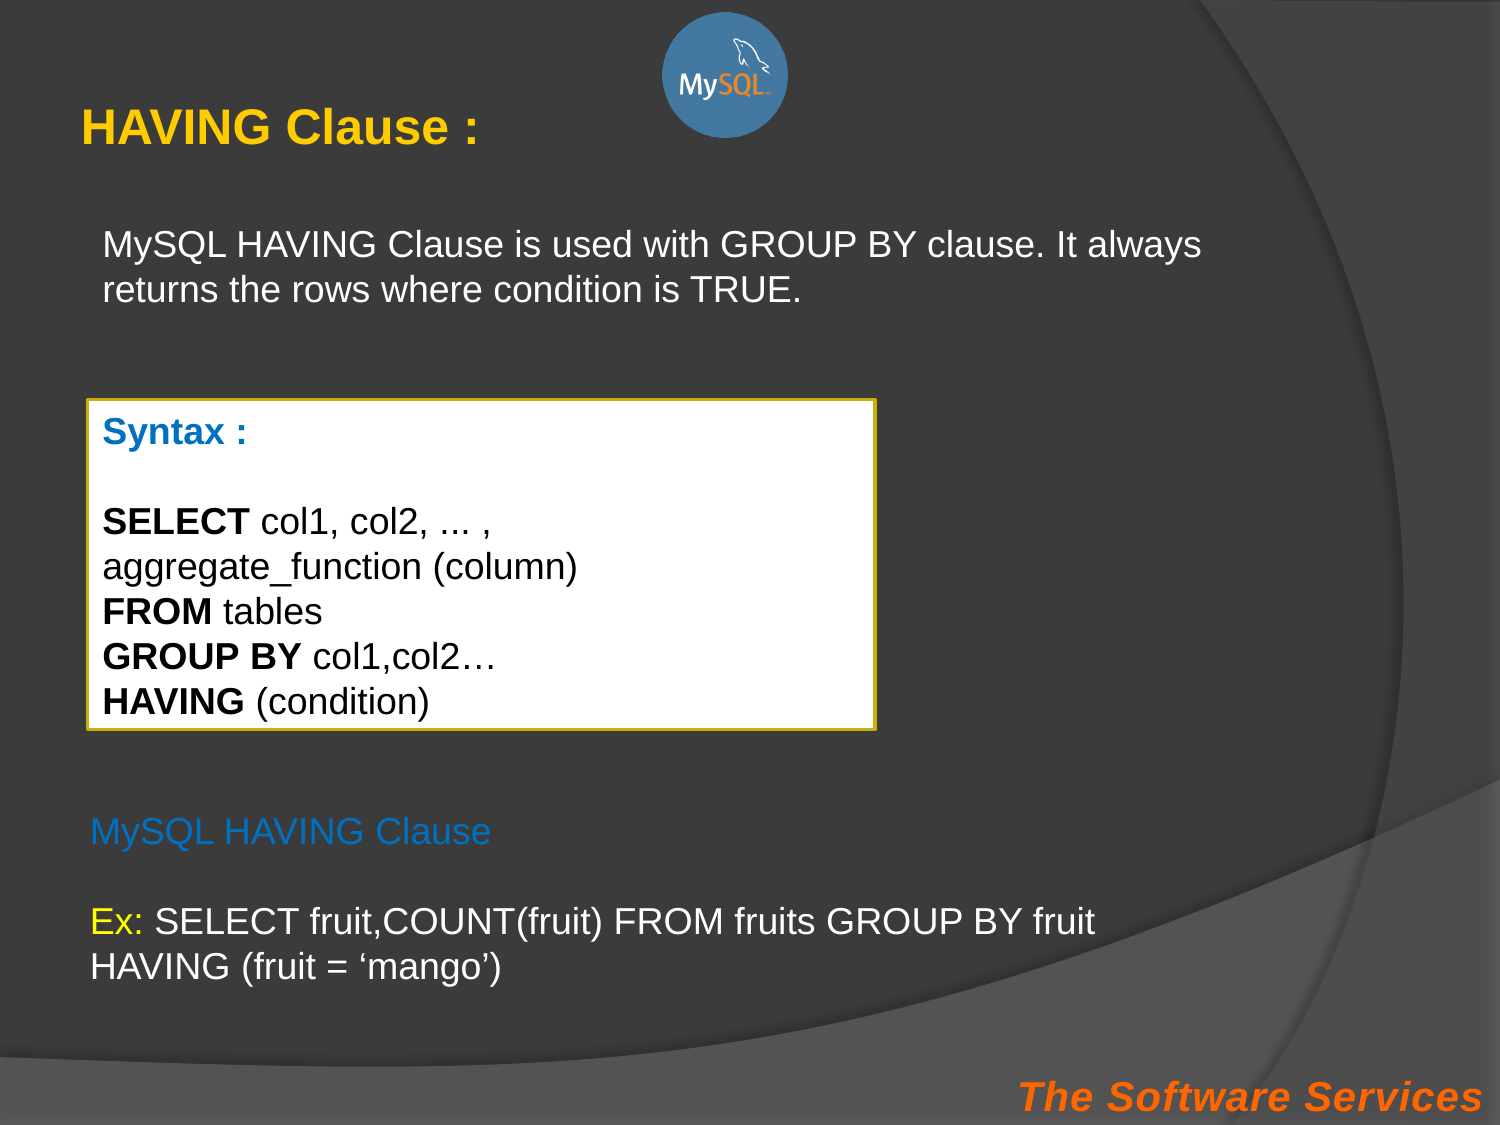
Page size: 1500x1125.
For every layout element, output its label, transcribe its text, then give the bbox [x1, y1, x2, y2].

text_box The Software Services [1002, 1062, 1499, 1125]
picture [662, 12, 788, 138]
text_box MySQL HAVING Clause is used with GROUP BY clause. It always returns the rows where condition is TRUE. [87, 212, 1338, 318]
text_box Syntax : SELECT col1, col2, ... , aggregate_function (column) FROM tables GROUP BY col1,col2… HAVING (condition) [86, 398, 877, 731]
text_box MySQL HAVING Clause Ex: SELECT fruit,COUNT(fruit) FROM fruits GROUP BY fruit HAVING (fruit = ‘mango’) [74, 799, 1125, 1040]
text_box HAVING Clause : [52, 87, 496, 163]
